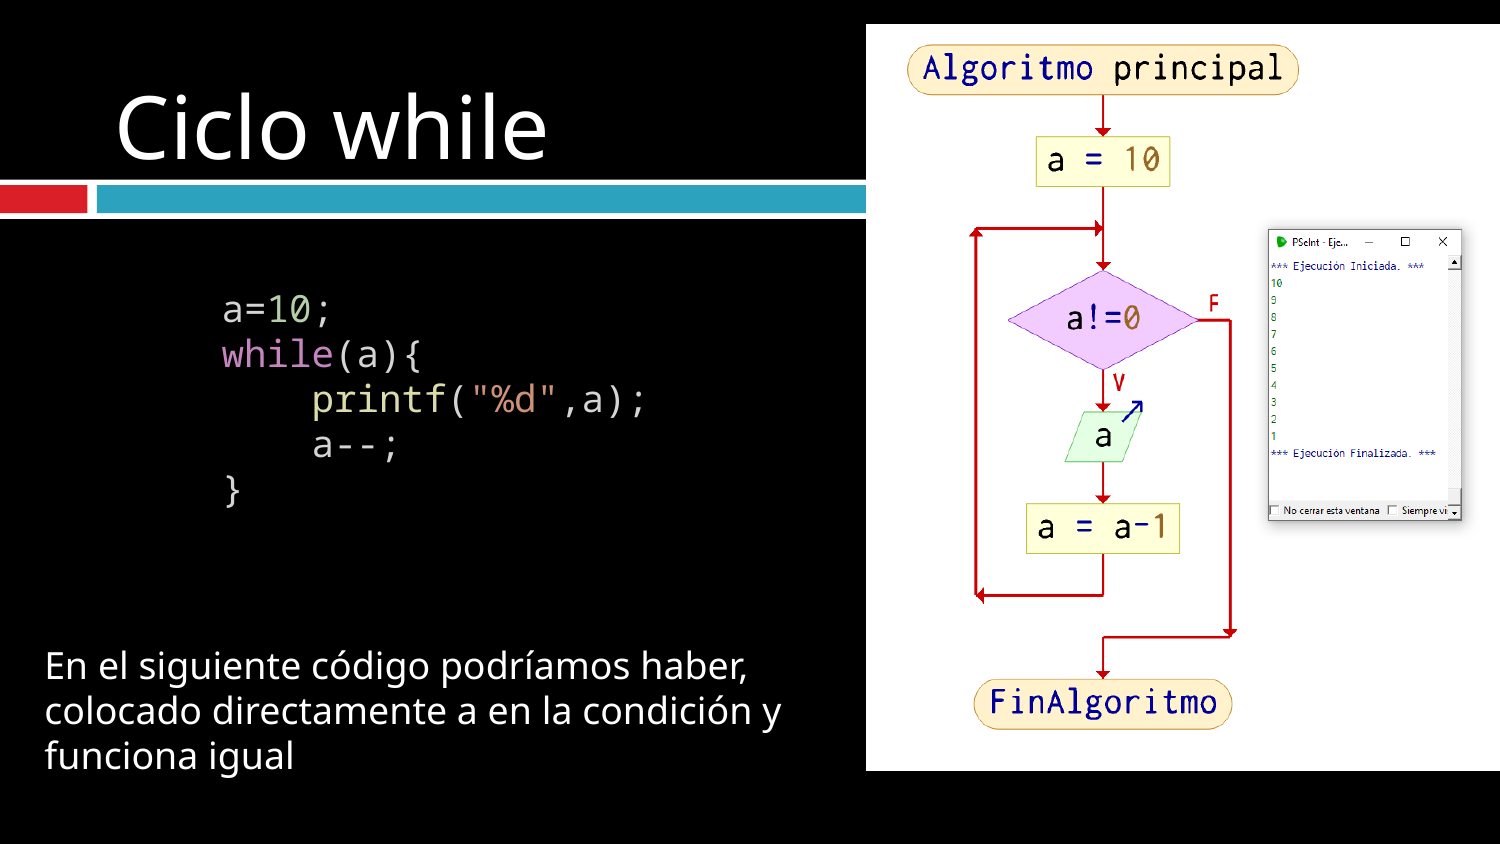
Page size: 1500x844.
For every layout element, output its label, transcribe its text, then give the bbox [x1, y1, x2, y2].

text_box En el siguiente código podríamos haber, colocado directamente a en la condición y funciona igual [29, 634, 839, 785]
text_box a=10; while(a){ printf("%d",a); a--; } [116, 277, 861, 653]
picture [866, 24, 1500, 772]
title Ciclo while [99, 19, 1438, 185]
